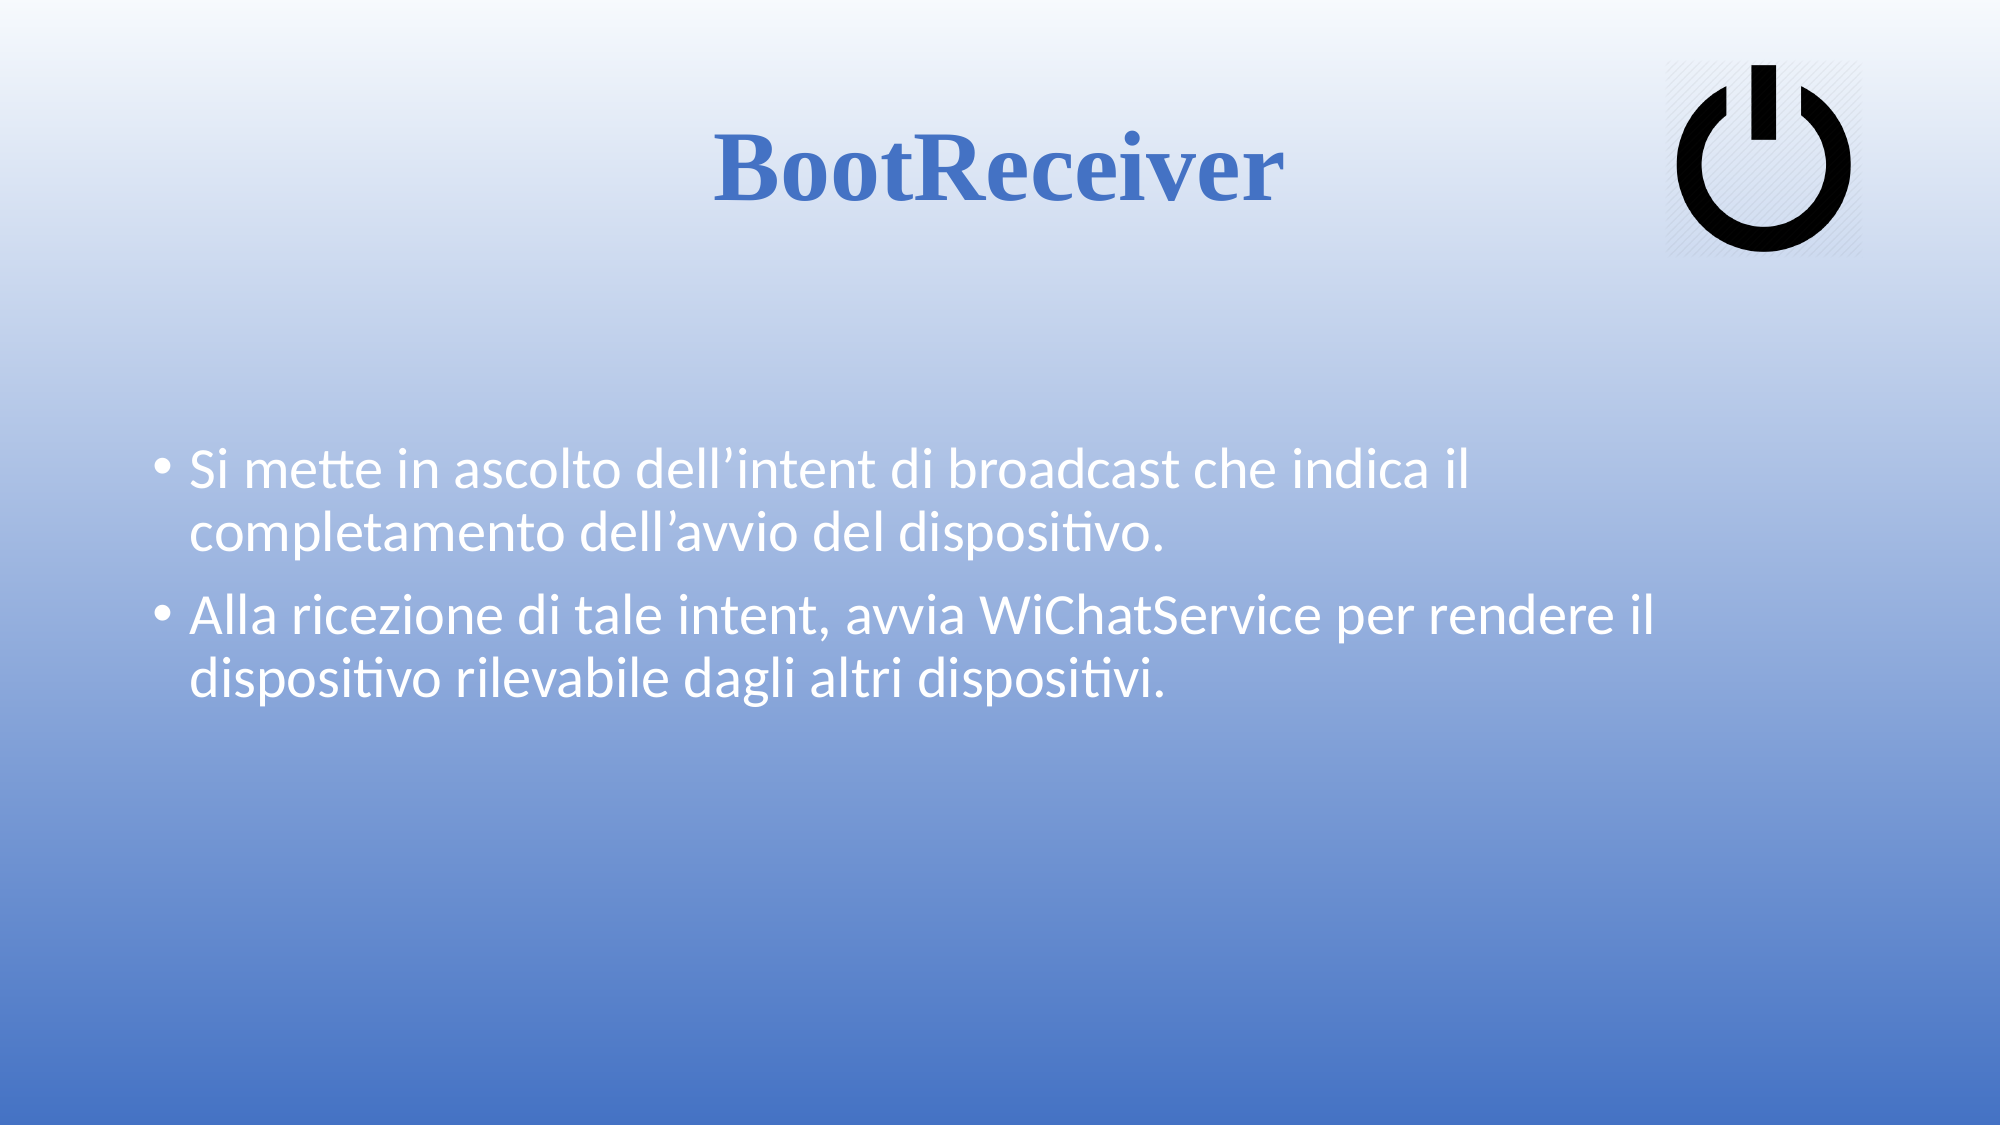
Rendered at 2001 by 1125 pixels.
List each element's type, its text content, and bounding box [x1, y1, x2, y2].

picture [1664, 59, 1863, 258]
title BootReceiver [137, 59, 1863, 278]
list Si mette in ascolto dell’intent di broadcast che indica il completamento dell’avvio del dispositivo. Alla ricezione di tale intent, avvia WiChatService per rendere il dispositivo rilevabile dagli altri dispositivi. [137, 430, 1863, 755]
